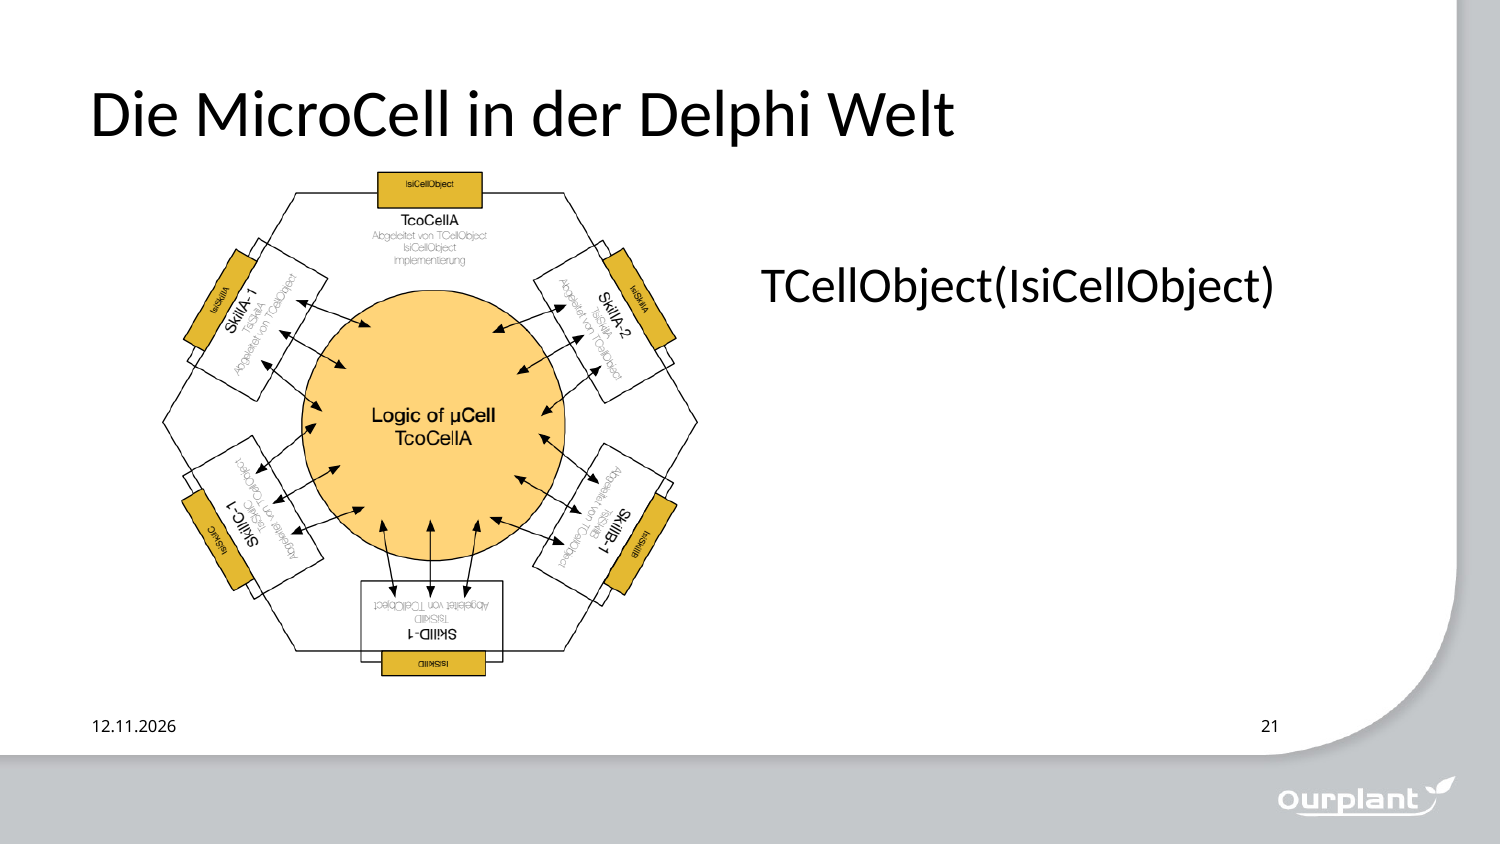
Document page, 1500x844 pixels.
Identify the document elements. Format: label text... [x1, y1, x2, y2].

text_box TCellObject(IsiCellObject) [745, 244, 1291, 320]
title Die MicroCell in der Delphi Welt [75, 51, 1294, 170]
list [159, 169, 700, 678]
picture [0, 0, 1500, 844]
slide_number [76, 705, 197, 751]
slide_number 21 [1210, 705, 1296, 751]
